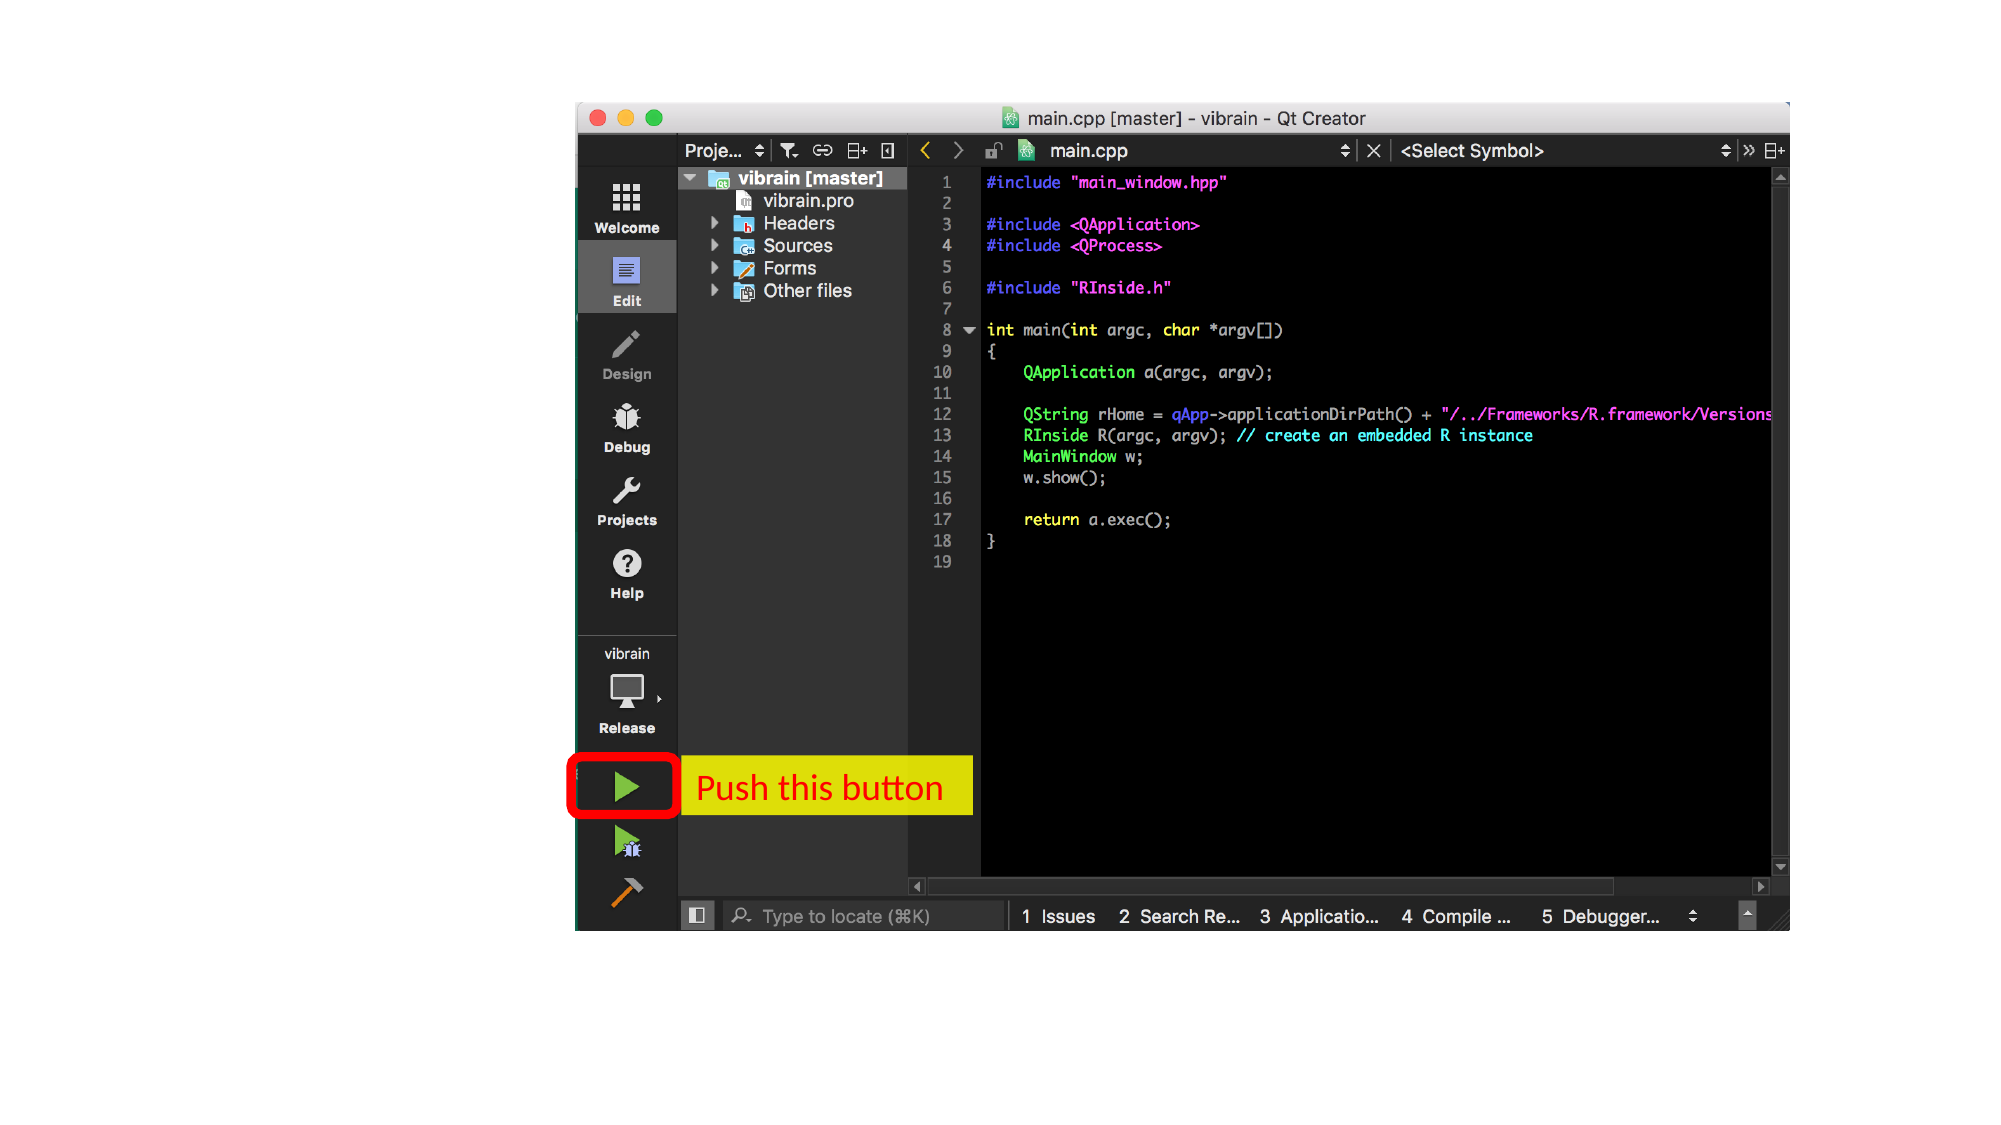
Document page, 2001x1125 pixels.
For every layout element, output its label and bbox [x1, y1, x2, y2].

picture [575, 102, 1790, 931]
text_box [570, 757, 575, 814]
